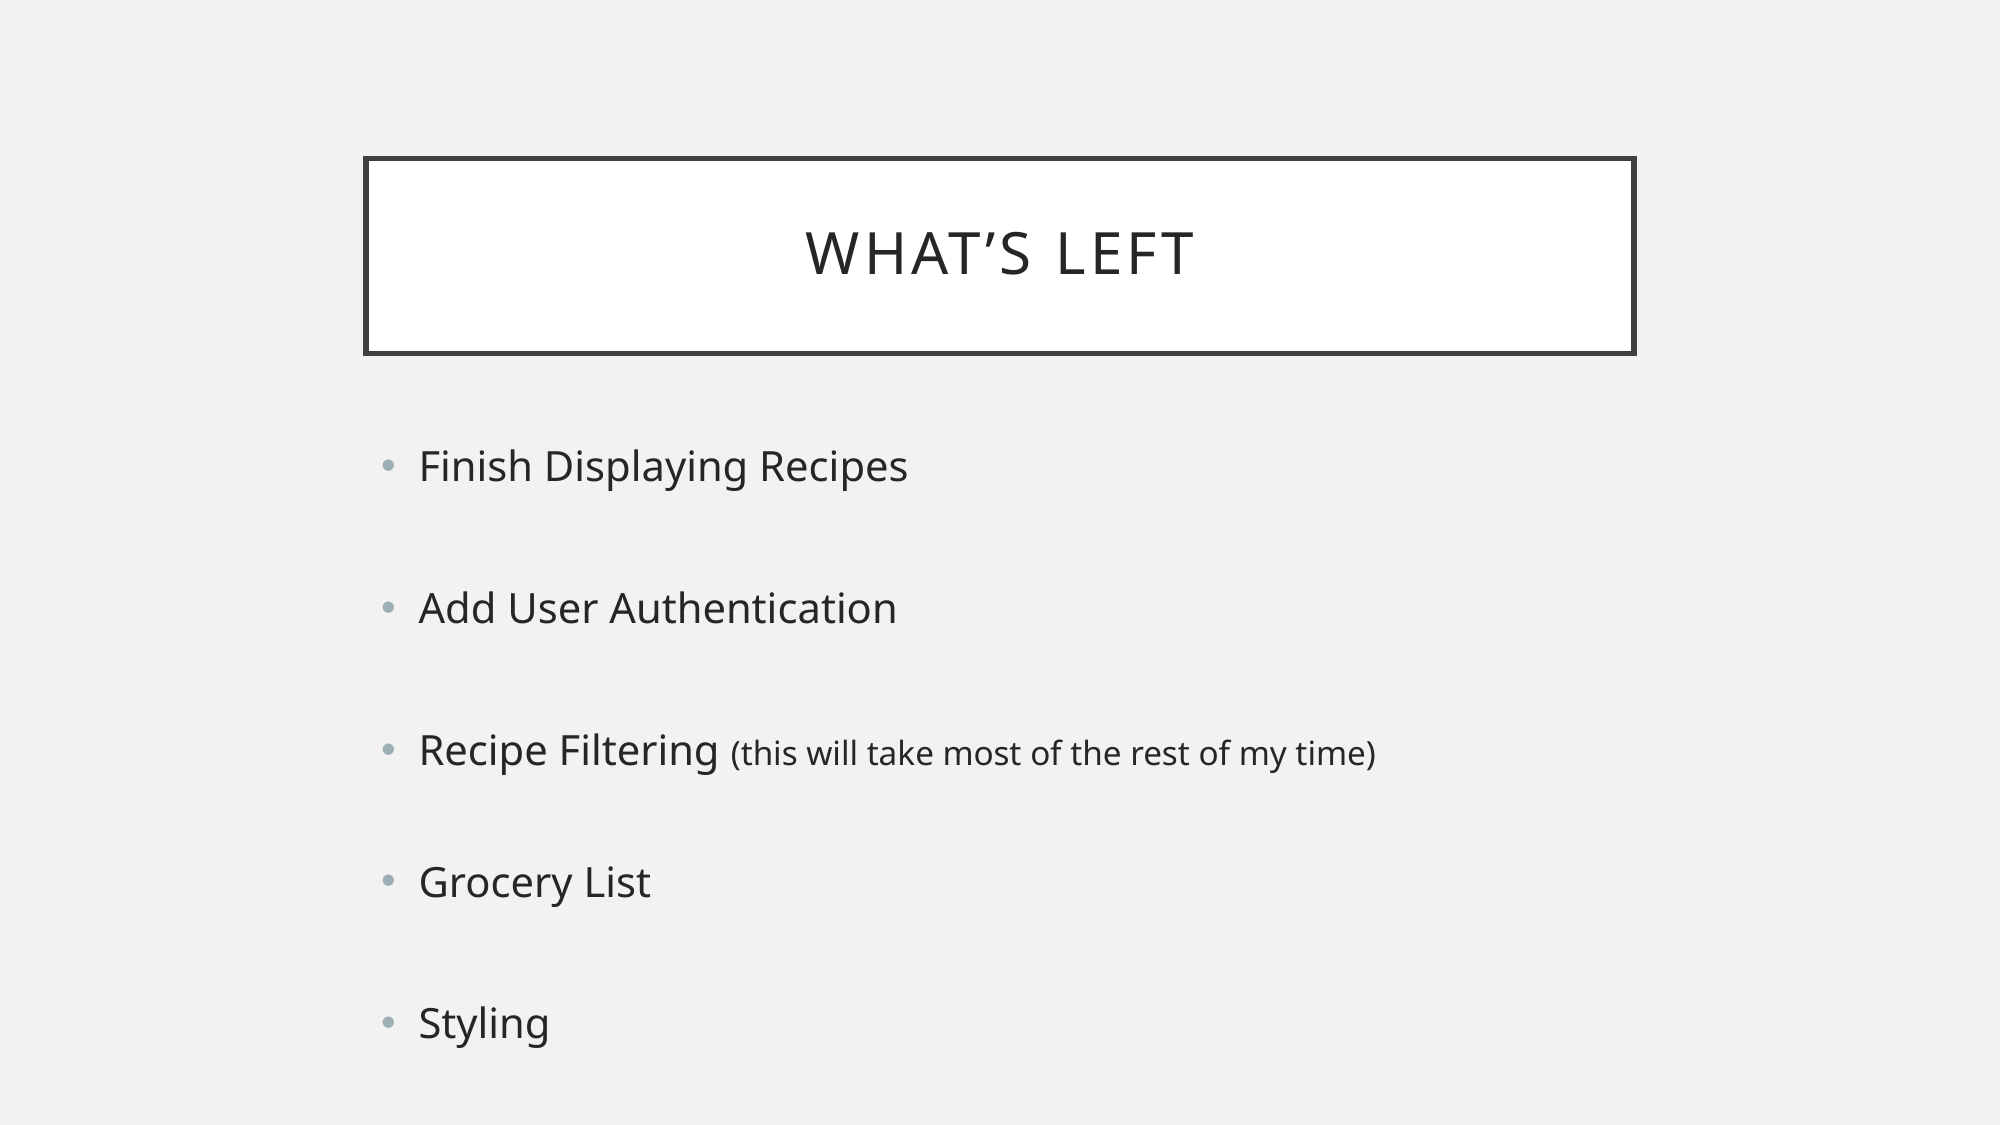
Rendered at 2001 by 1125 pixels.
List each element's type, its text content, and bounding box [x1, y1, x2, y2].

title What’s left [363, 156, 1637, 356]
list Finish Displaying Recipes Add User Authentication Recipe Filtering (this will take most of the rest of my time) Grocery List Styling [366, 432, 1634, 942]
